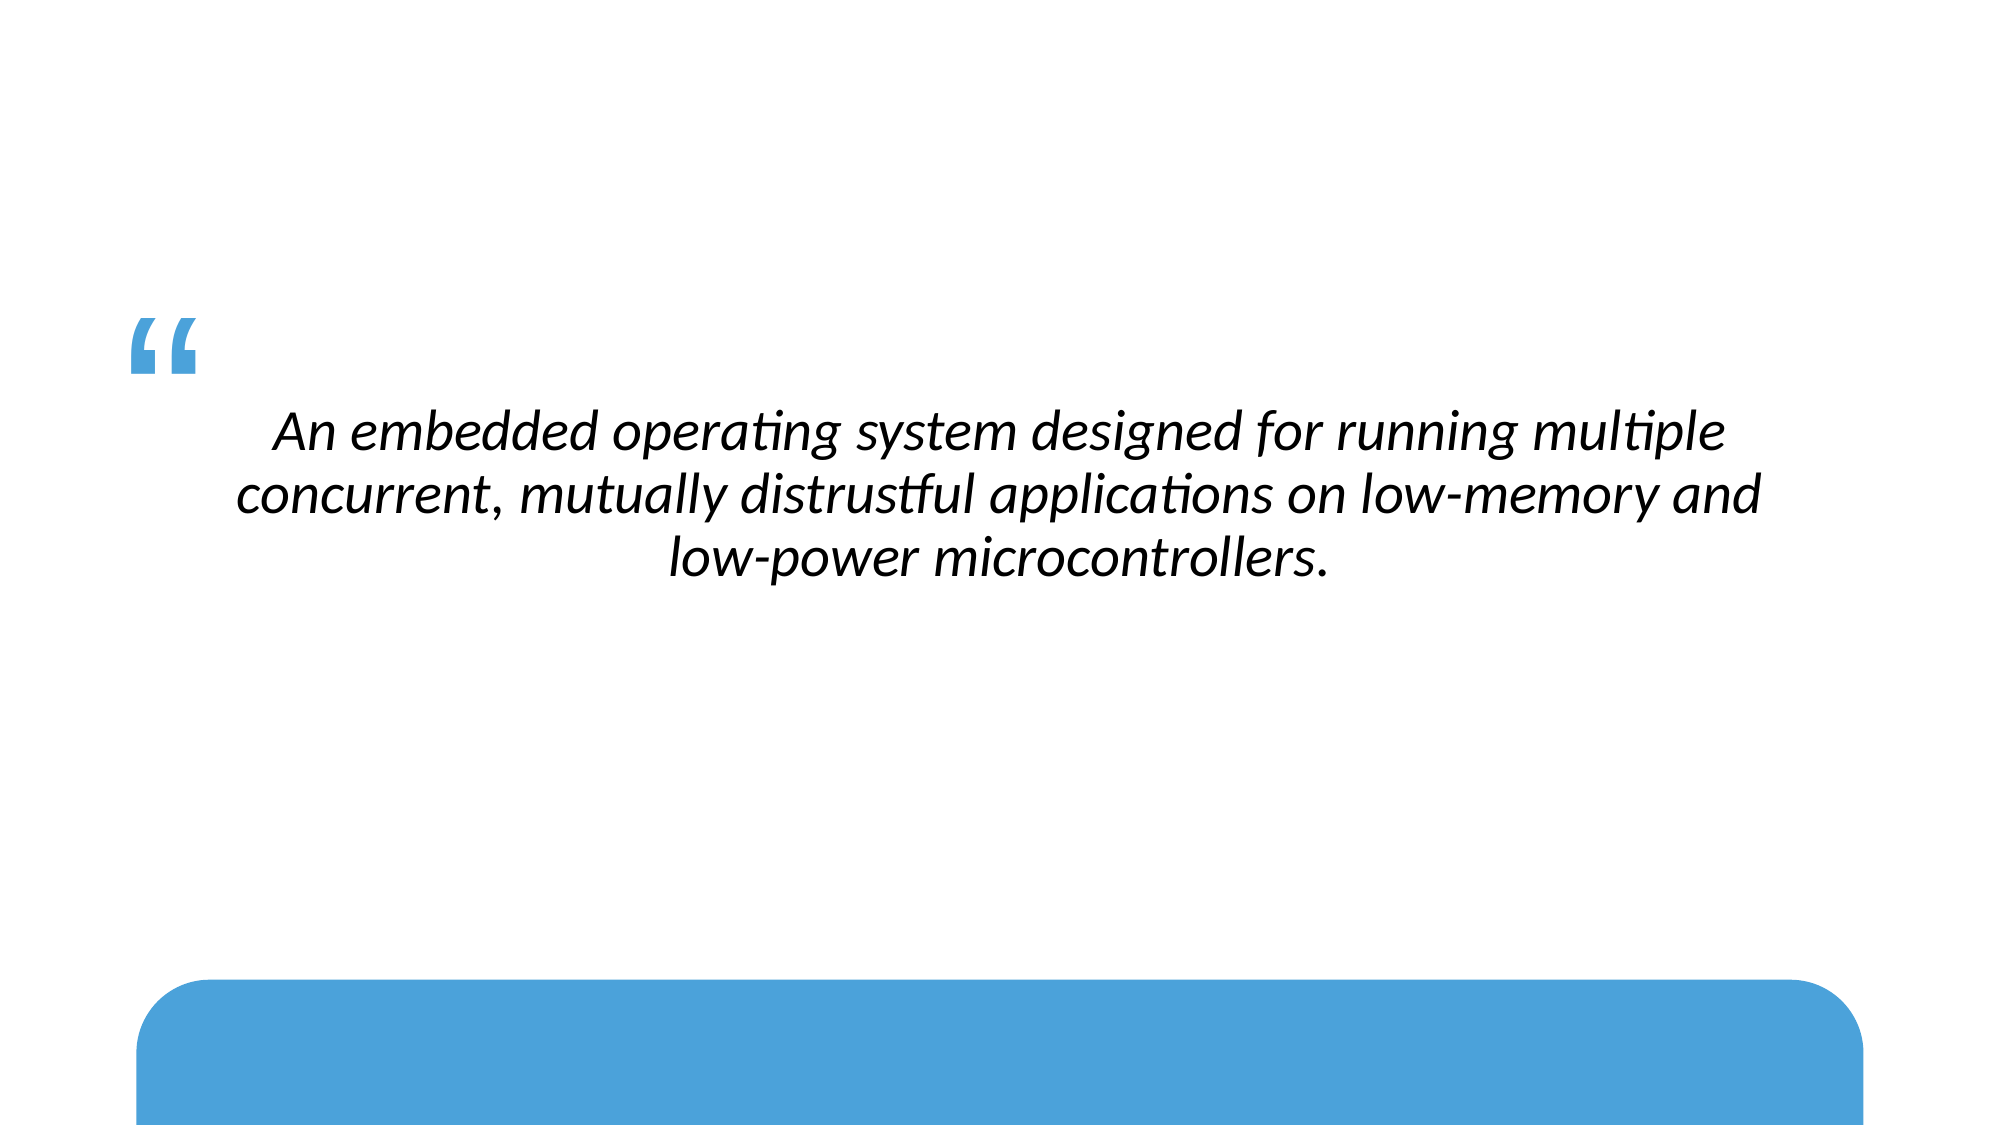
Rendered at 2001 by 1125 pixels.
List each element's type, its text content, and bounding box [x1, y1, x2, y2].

text_box “ [107, 233, 221, 548]
list An embedded operating system designed for running multiple concurrent, mutually distrustful applications on low-memory and low-power microcontrollers. [166, 392, 1834, 607]
